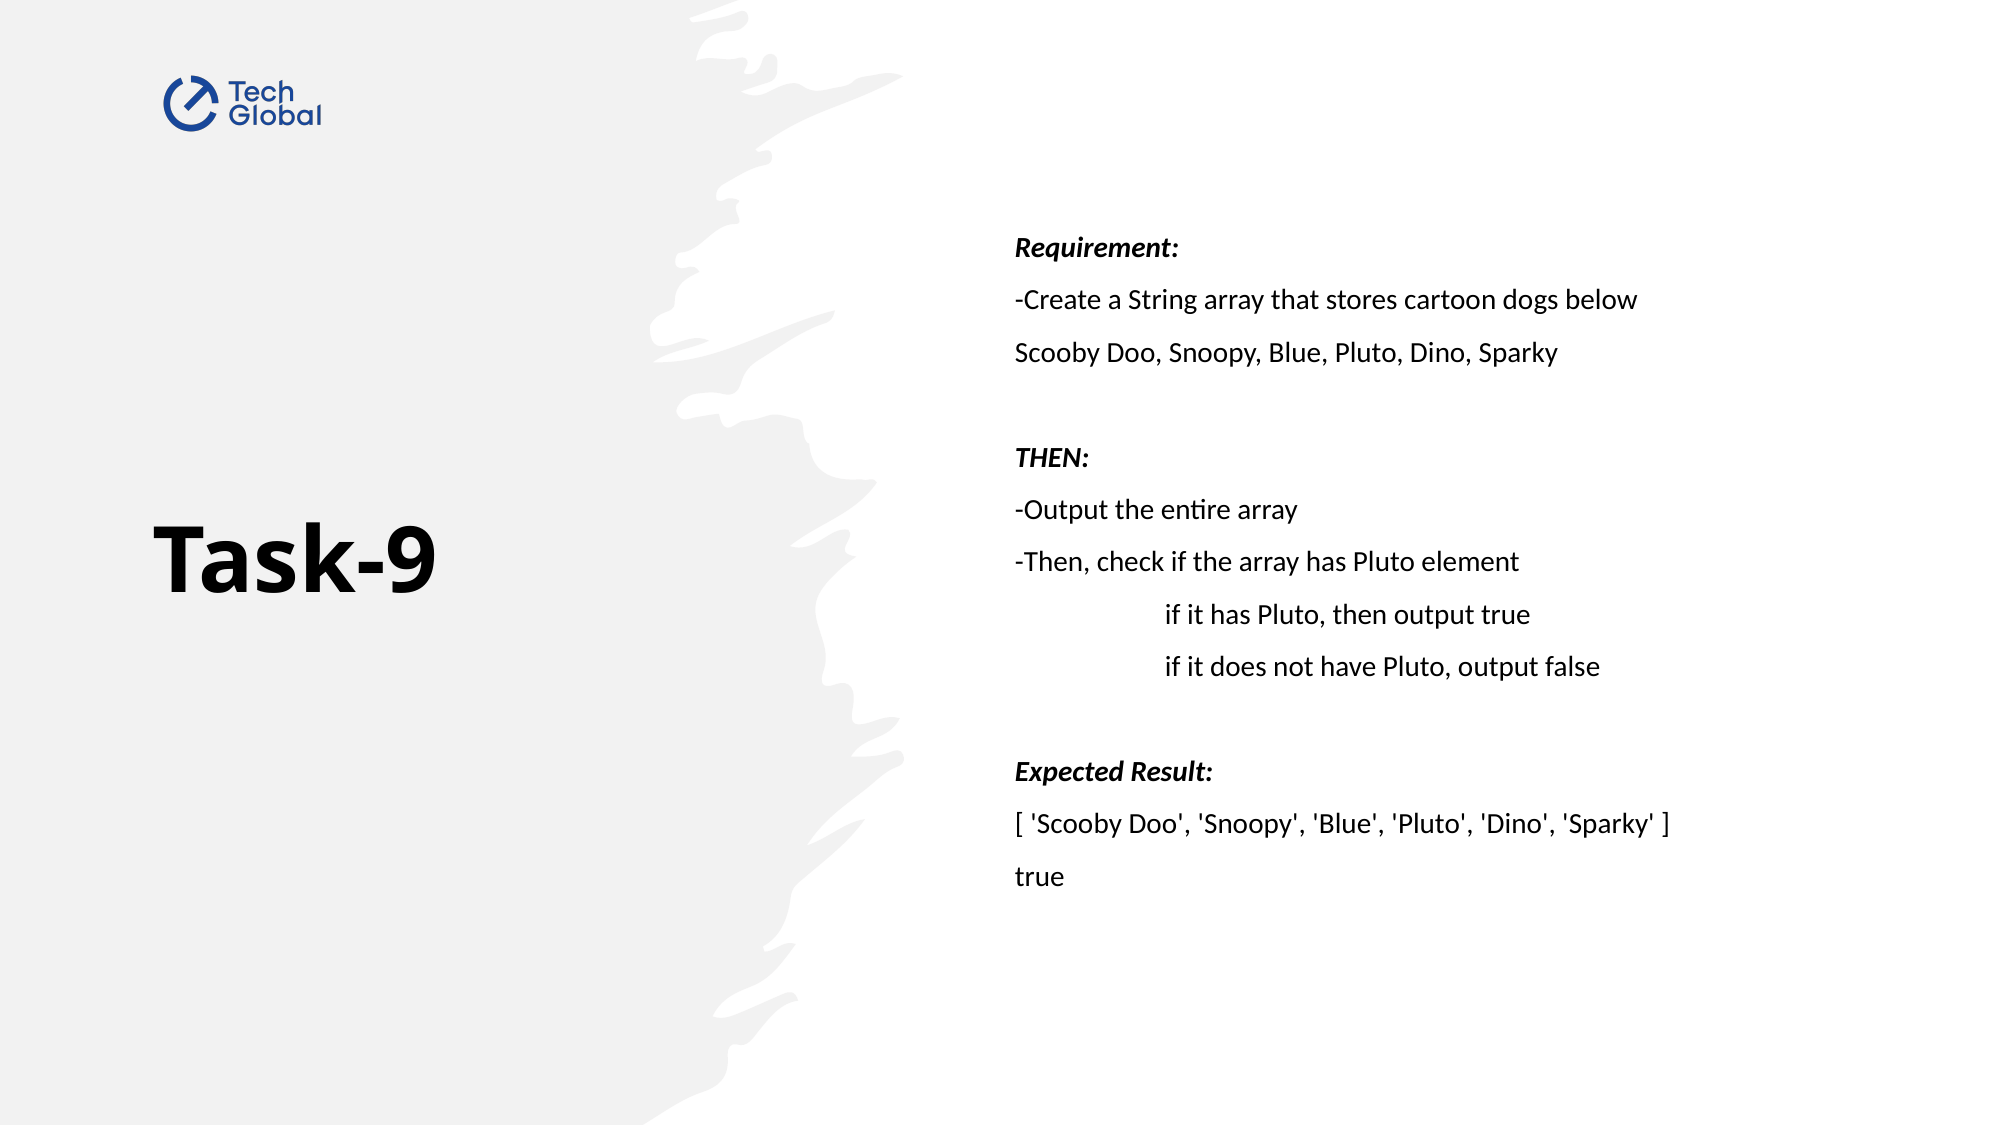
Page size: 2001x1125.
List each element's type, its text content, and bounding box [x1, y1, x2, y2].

picture [149, 66, 334, 141]
list Requirement: -Create a String array that stores cartoon dogs below Scooby Doo, Snoopy, Blue, Pluto, Dino, Sparky THEN: -Output the entire array -Then, check if the array has Pluto element if it has Pluto, then output true if it does not have Pluto, output false Expected Result: [ 'Scooby Doo', 'Snoopy', 'Blue', 'Pluto', 'Dino', 'Sparky' ] true [999, 116, 1863, 1008]
title Task-9 [137, 116, 800, 1008]
text_box [0, 0, 904, 1125]
text_box [645, 0, 2000, 1125]
